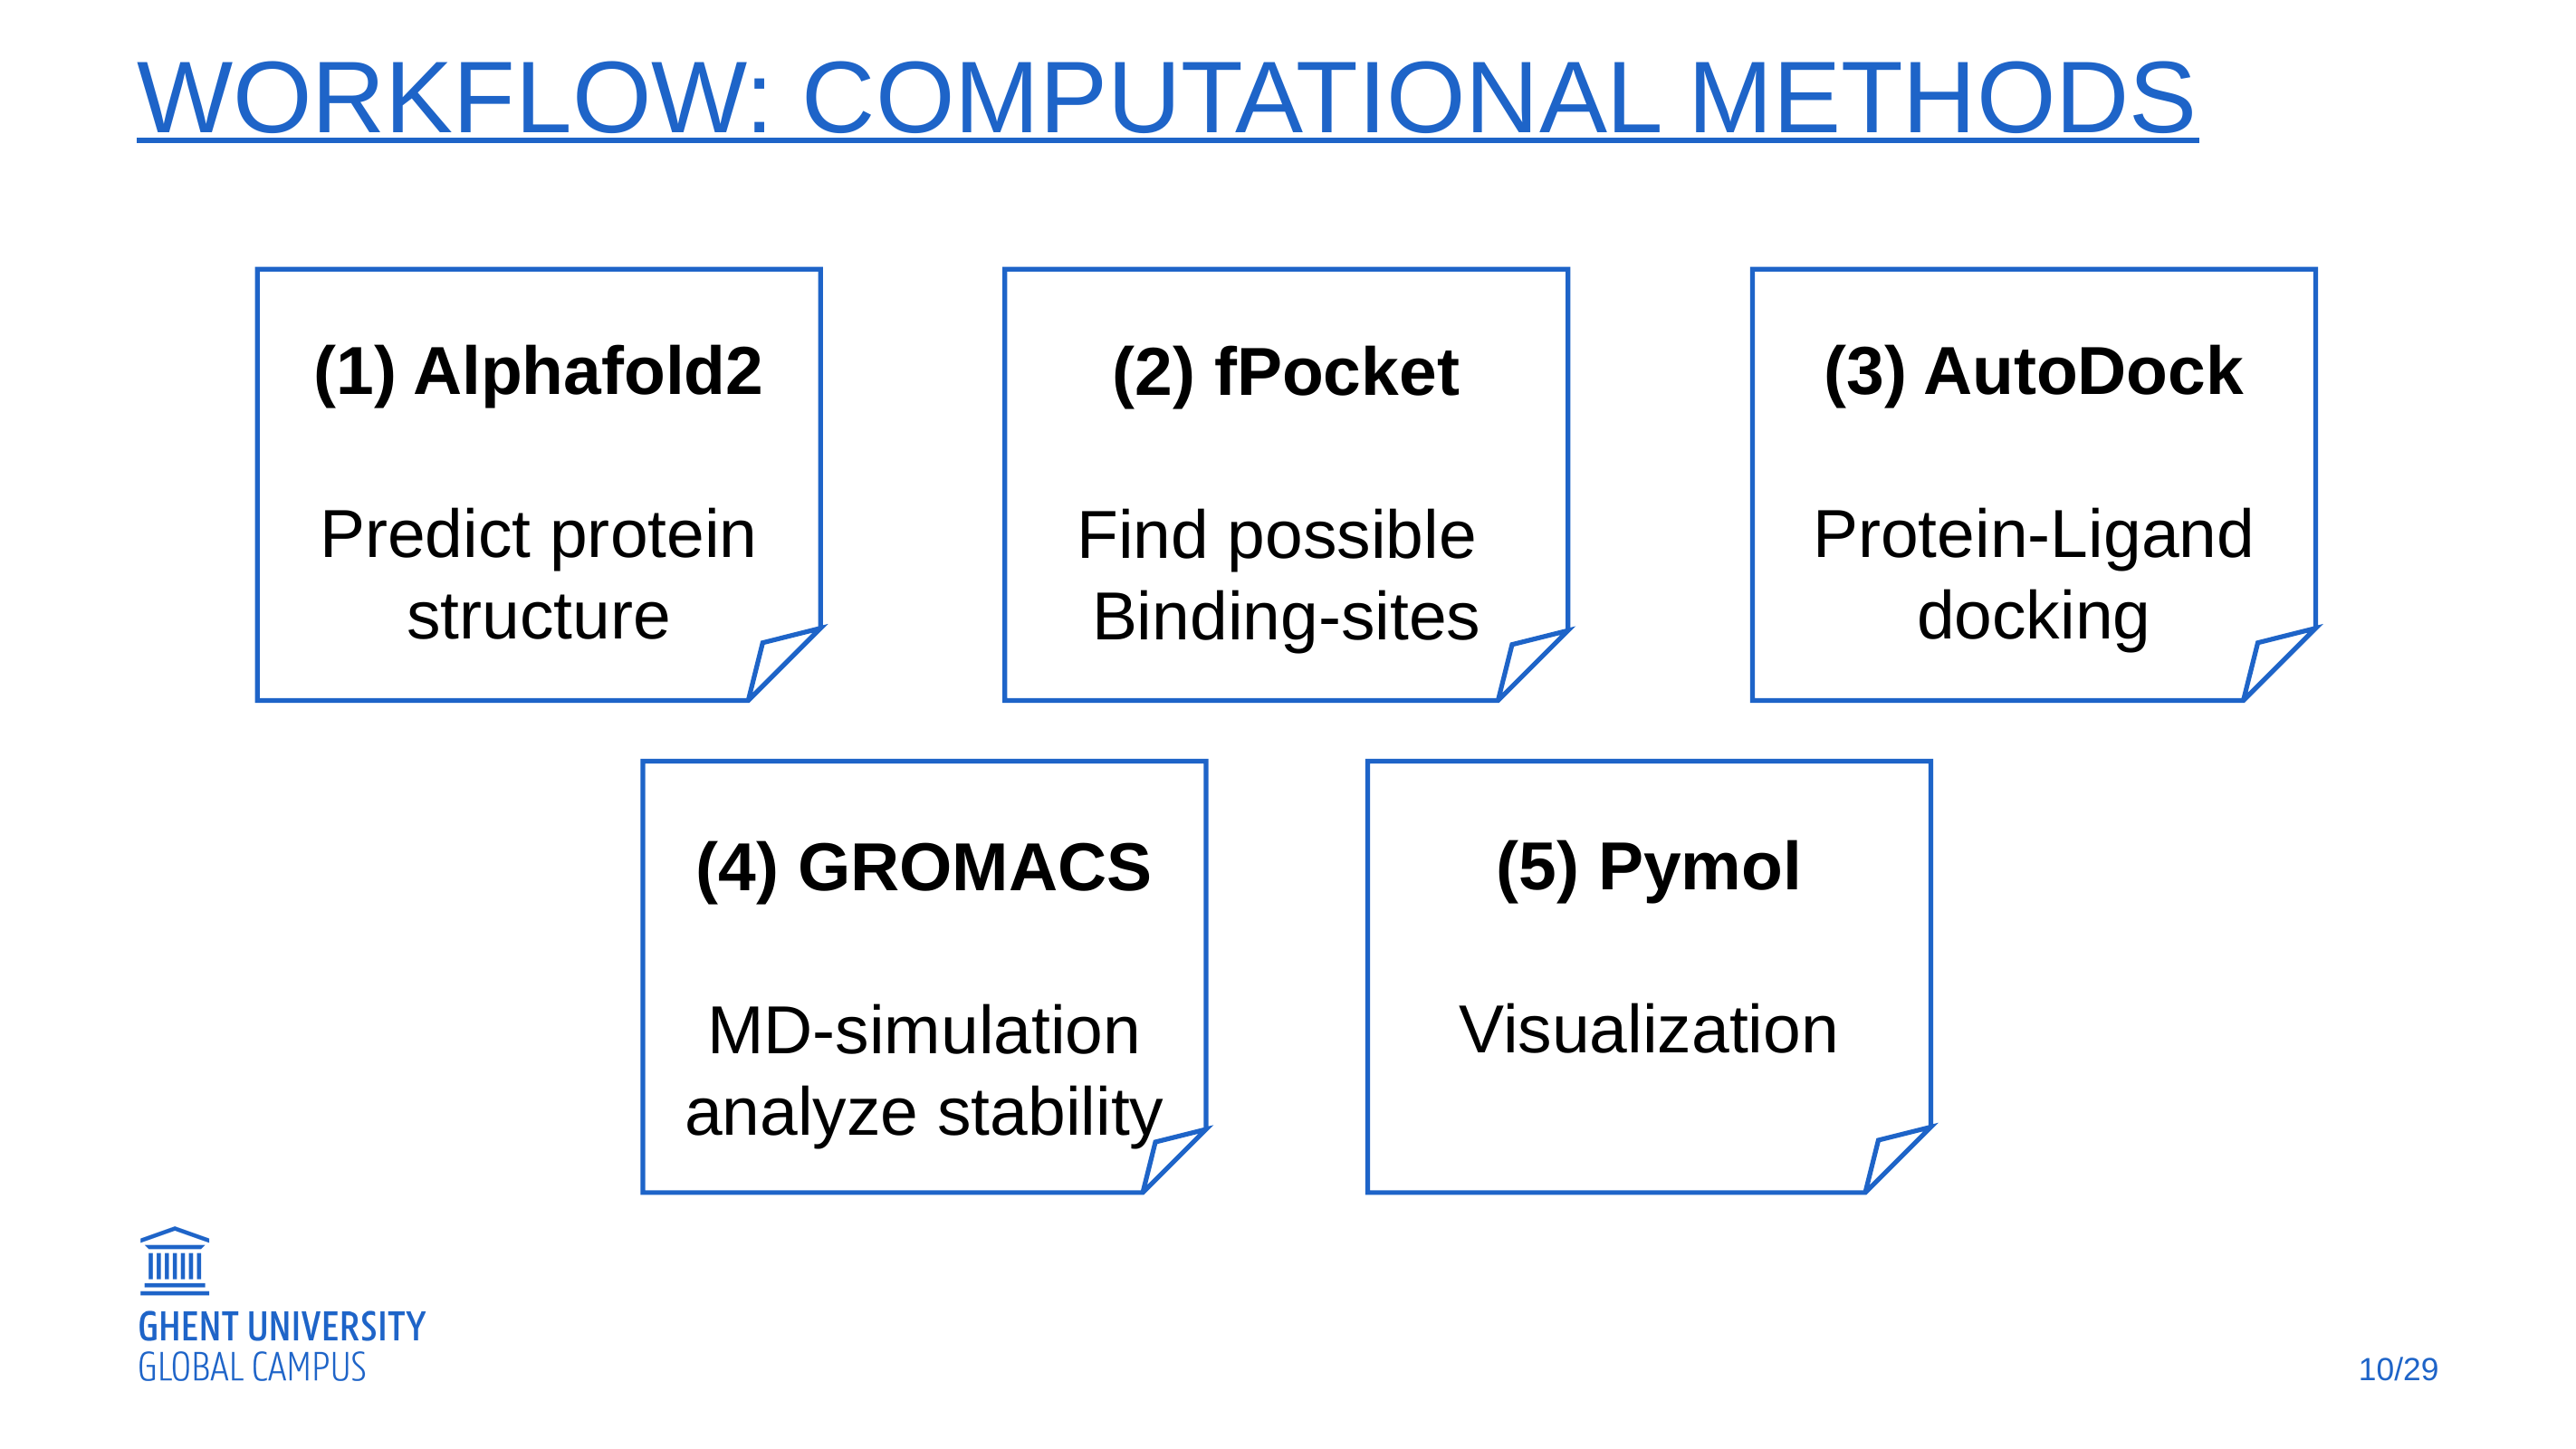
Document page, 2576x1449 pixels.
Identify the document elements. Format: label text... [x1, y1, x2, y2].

text_box (4) GROMACS MD-simulation analyze stability [641, 760, 1210, 1194]
text_box (1) Alphafold2 Predict protein structure [256, 268, 824, 702]
slide_number 10/29 [2315, 1329, 2453, 1407]
title Workflow: computational methods [123, 37, 2456, 166]
picture [72, 1174, 484, 1449]
text_box (2) fPocket Find possible Binding-sites [1003, 268, 1572, 702]
text_box (3) AutoDock Protein-Ligand docking [1751, 268, 2319, 702]
text_box (5) Pymol Visualization [1366, 760, 1934, 1194]
